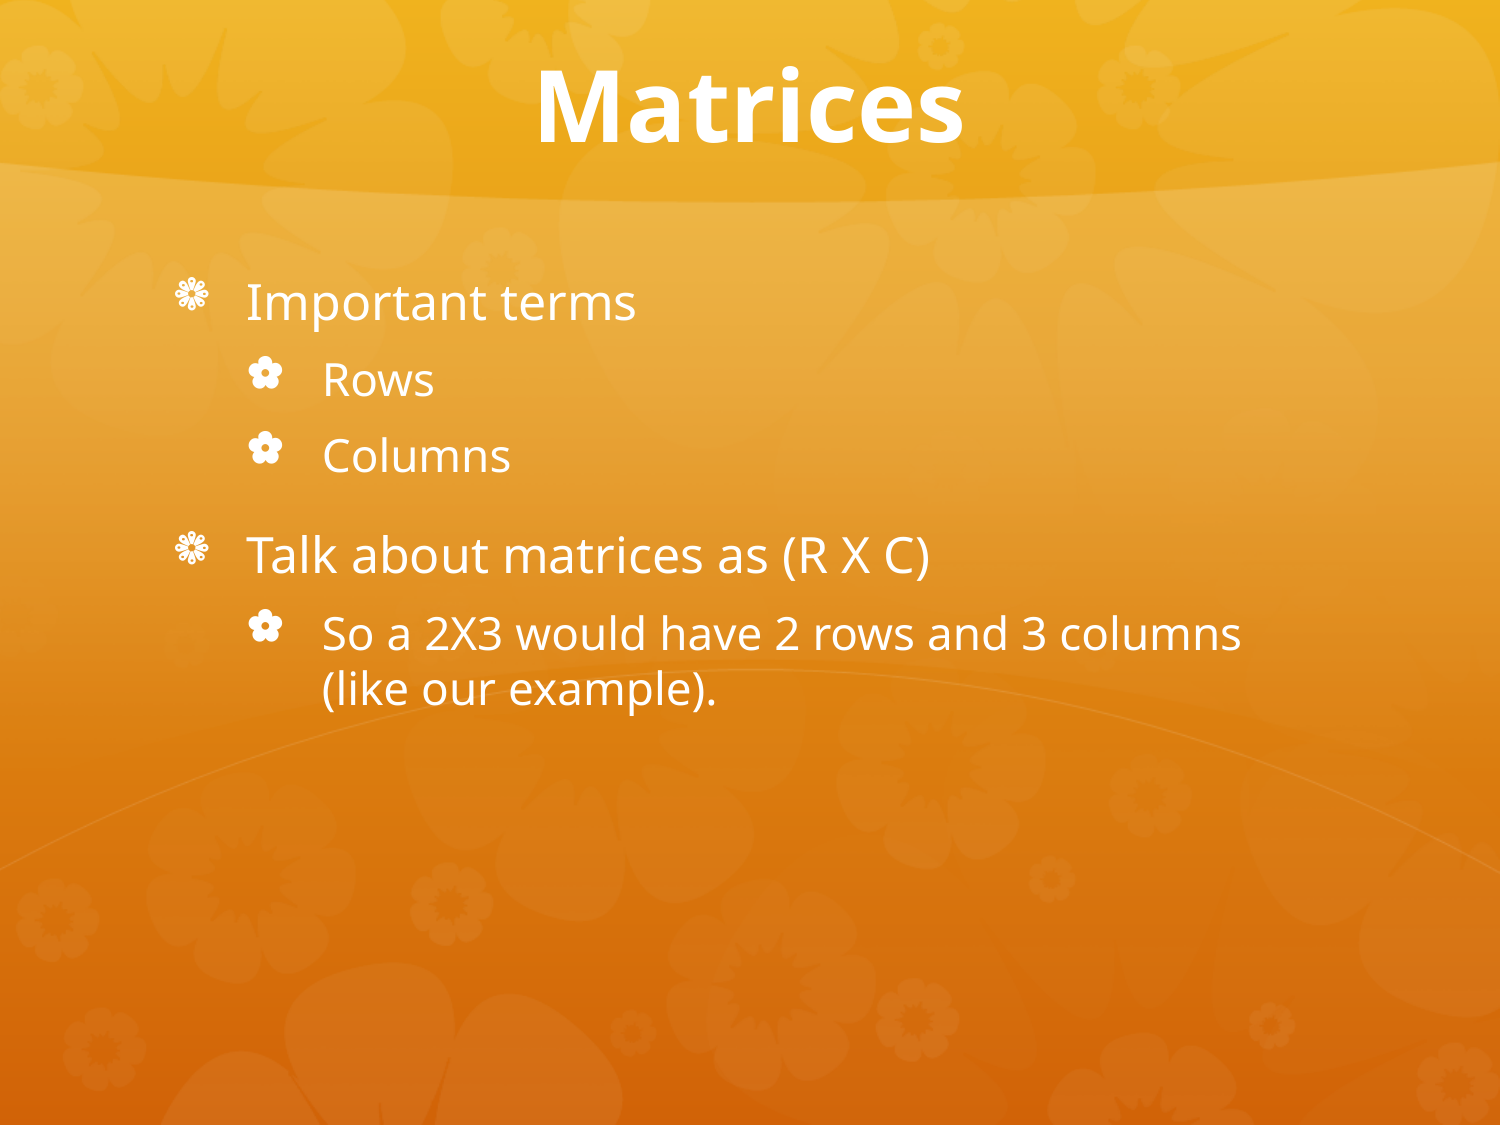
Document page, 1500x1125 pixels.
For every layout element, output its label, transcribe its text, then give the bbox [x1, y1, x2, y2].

title Matrices [127, 14, 1372, 203]
list Important terms Rows Columns Talk about matrices as (R X C) So a 2X3 would have 2 rows and 3 columns (like our example). [156, 262, 1344, 967]
picture [0, 0, 1500, 1125]
